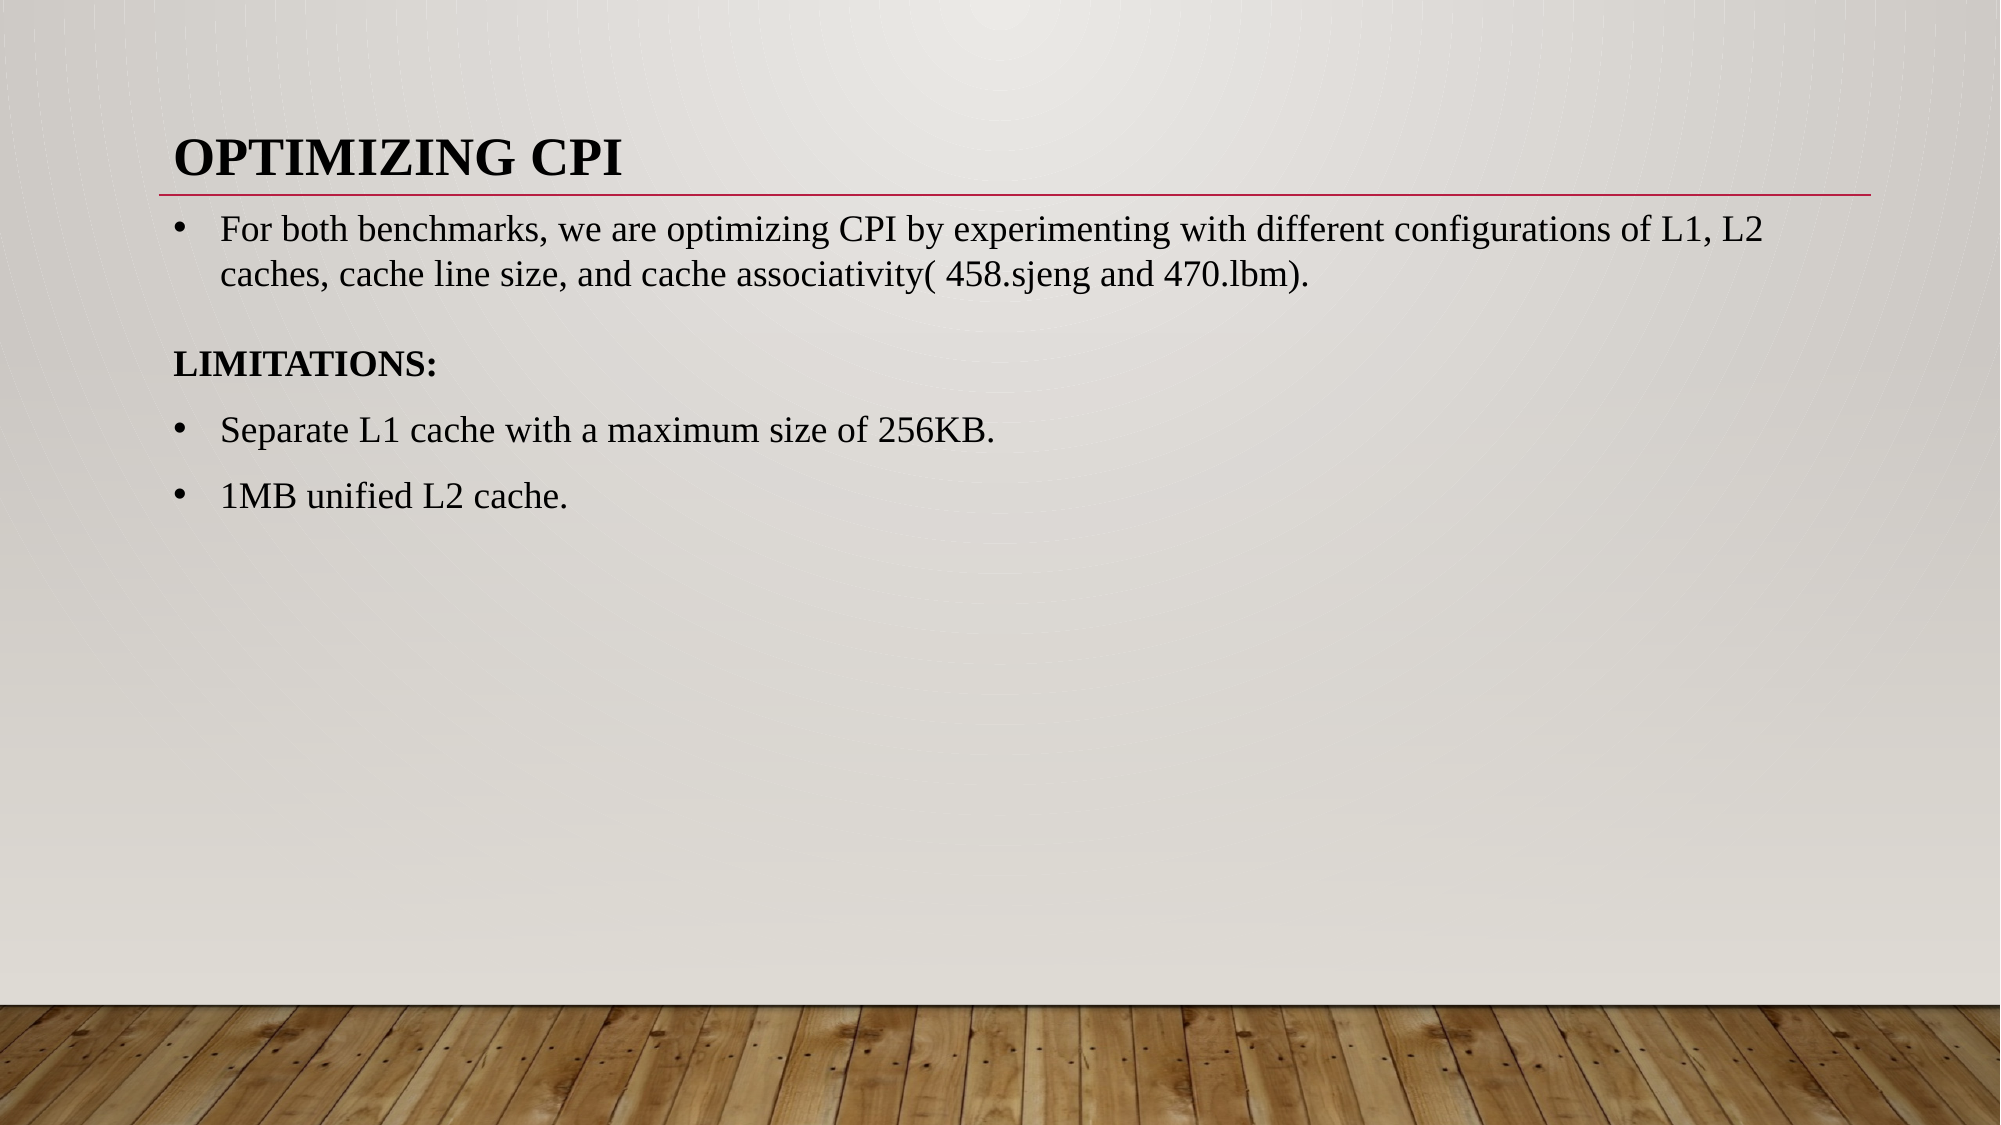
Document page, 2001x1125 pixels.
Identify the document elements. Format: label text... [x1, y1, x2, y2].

text_box OPTIMIZING CPI [158, 114, 1160, 194]
picture [0, 1005, 2000, 1125]
text_box For both benchmarks, we are optimizing CPI by experimenting with different configurations of L1, L2 caches, cache line size, and cache associativity( 458.sjeng and 470.lbm). LIMITATIONS: Separate L1 cache with a maximum size of 256KB. 1MB unified L2 cache. [158, 196, 1842, 568]
